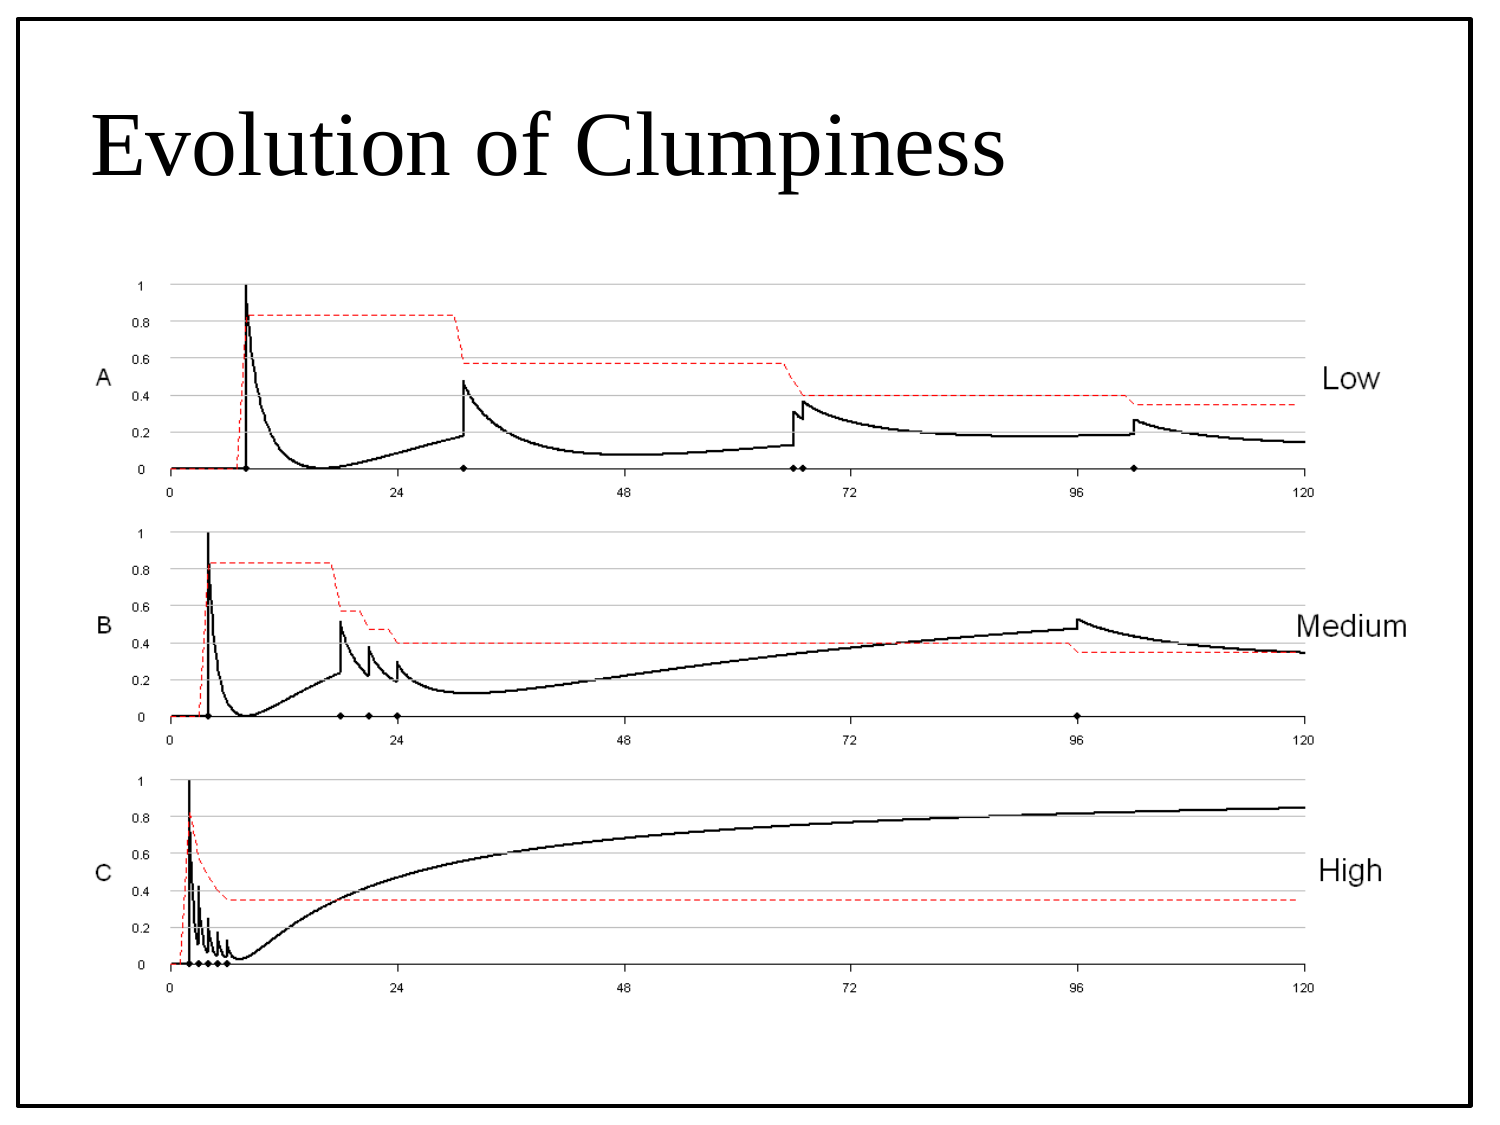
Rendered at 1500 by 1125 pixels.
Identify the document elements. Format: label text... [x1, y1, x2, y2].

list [77, 262, 1466, 1006]
title Evolution of Clumpiness [75, 45, 1425, 233]
